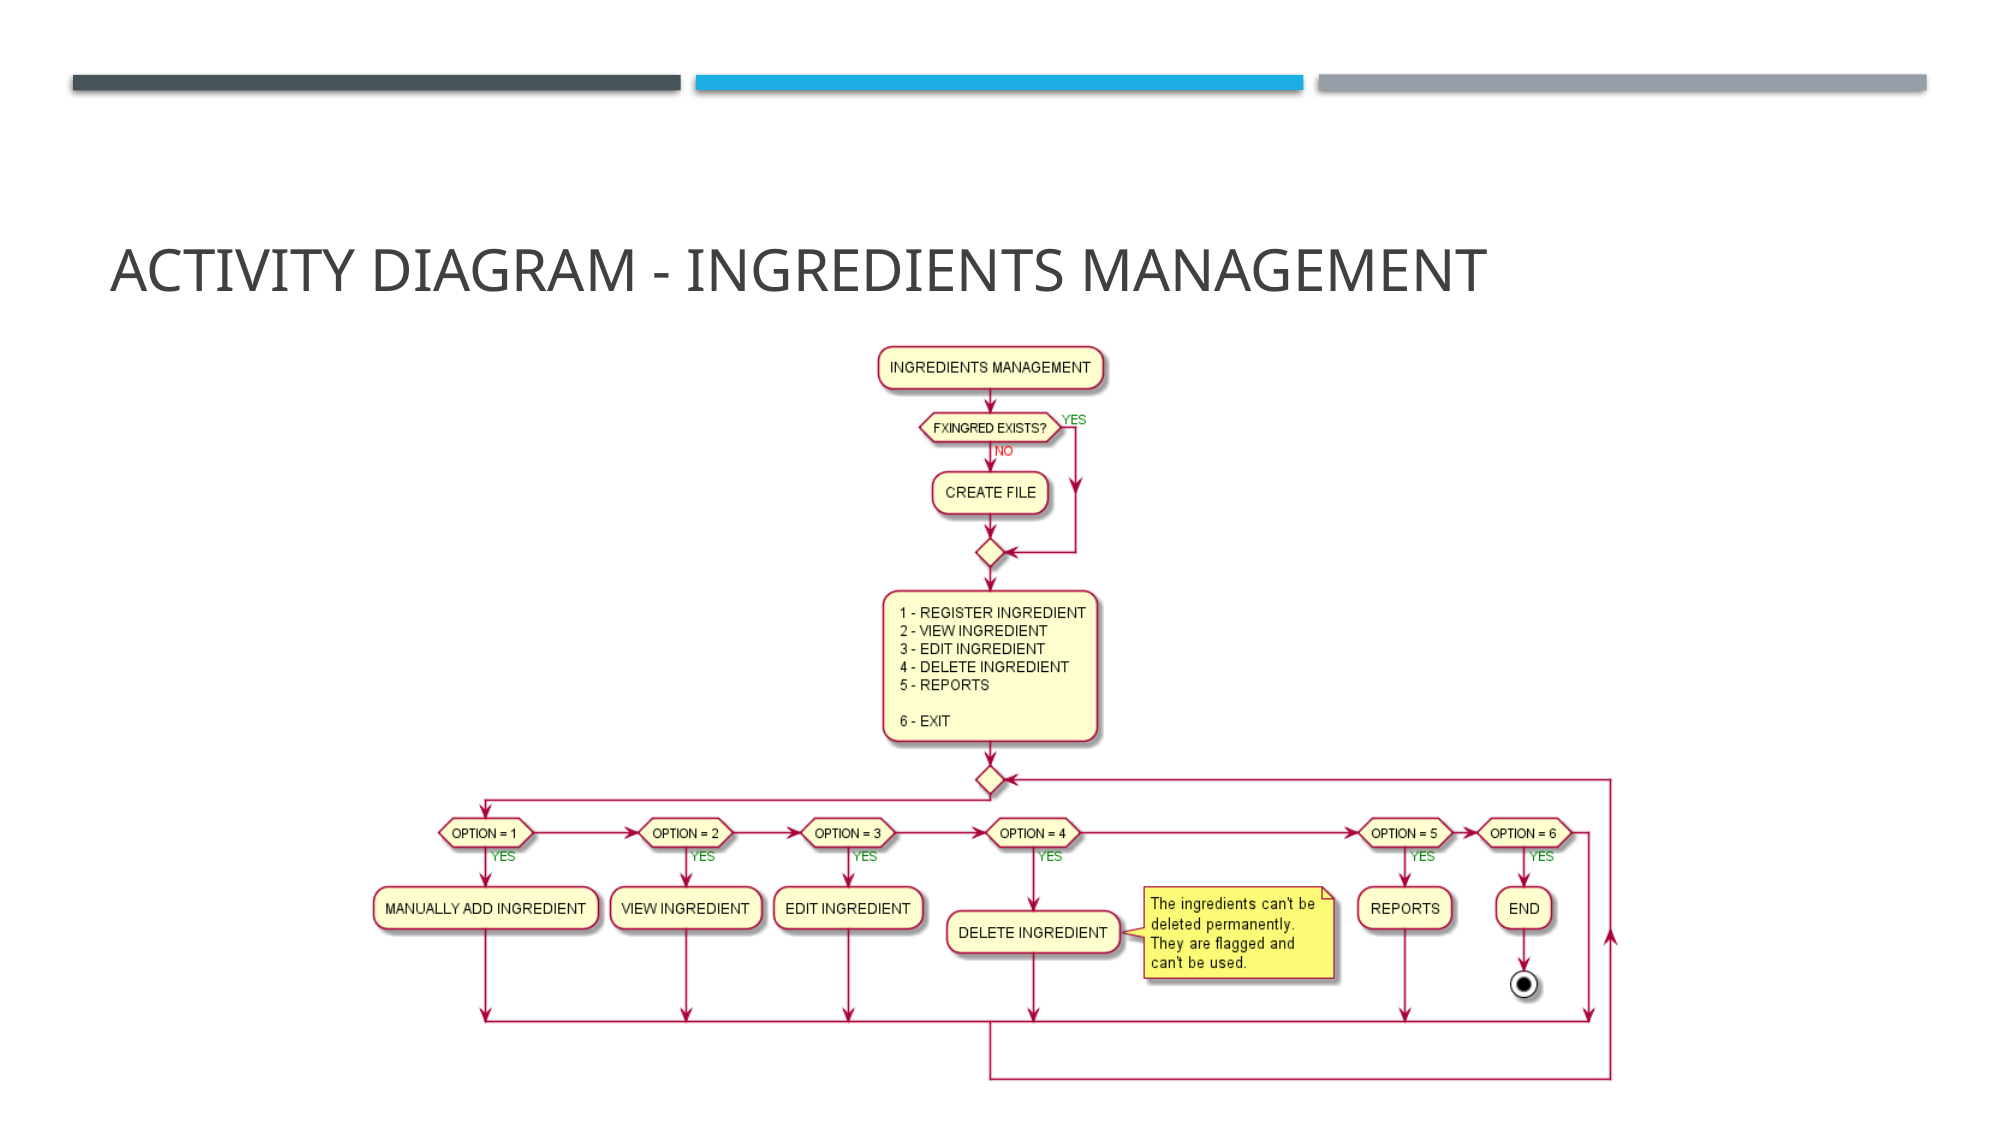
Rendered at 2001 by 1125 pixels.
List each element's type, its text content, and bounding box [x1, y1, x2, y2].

title Activity diagram - ingredients management [95, 115, 1905, 311]
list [359, 333, 1641, 1093]
